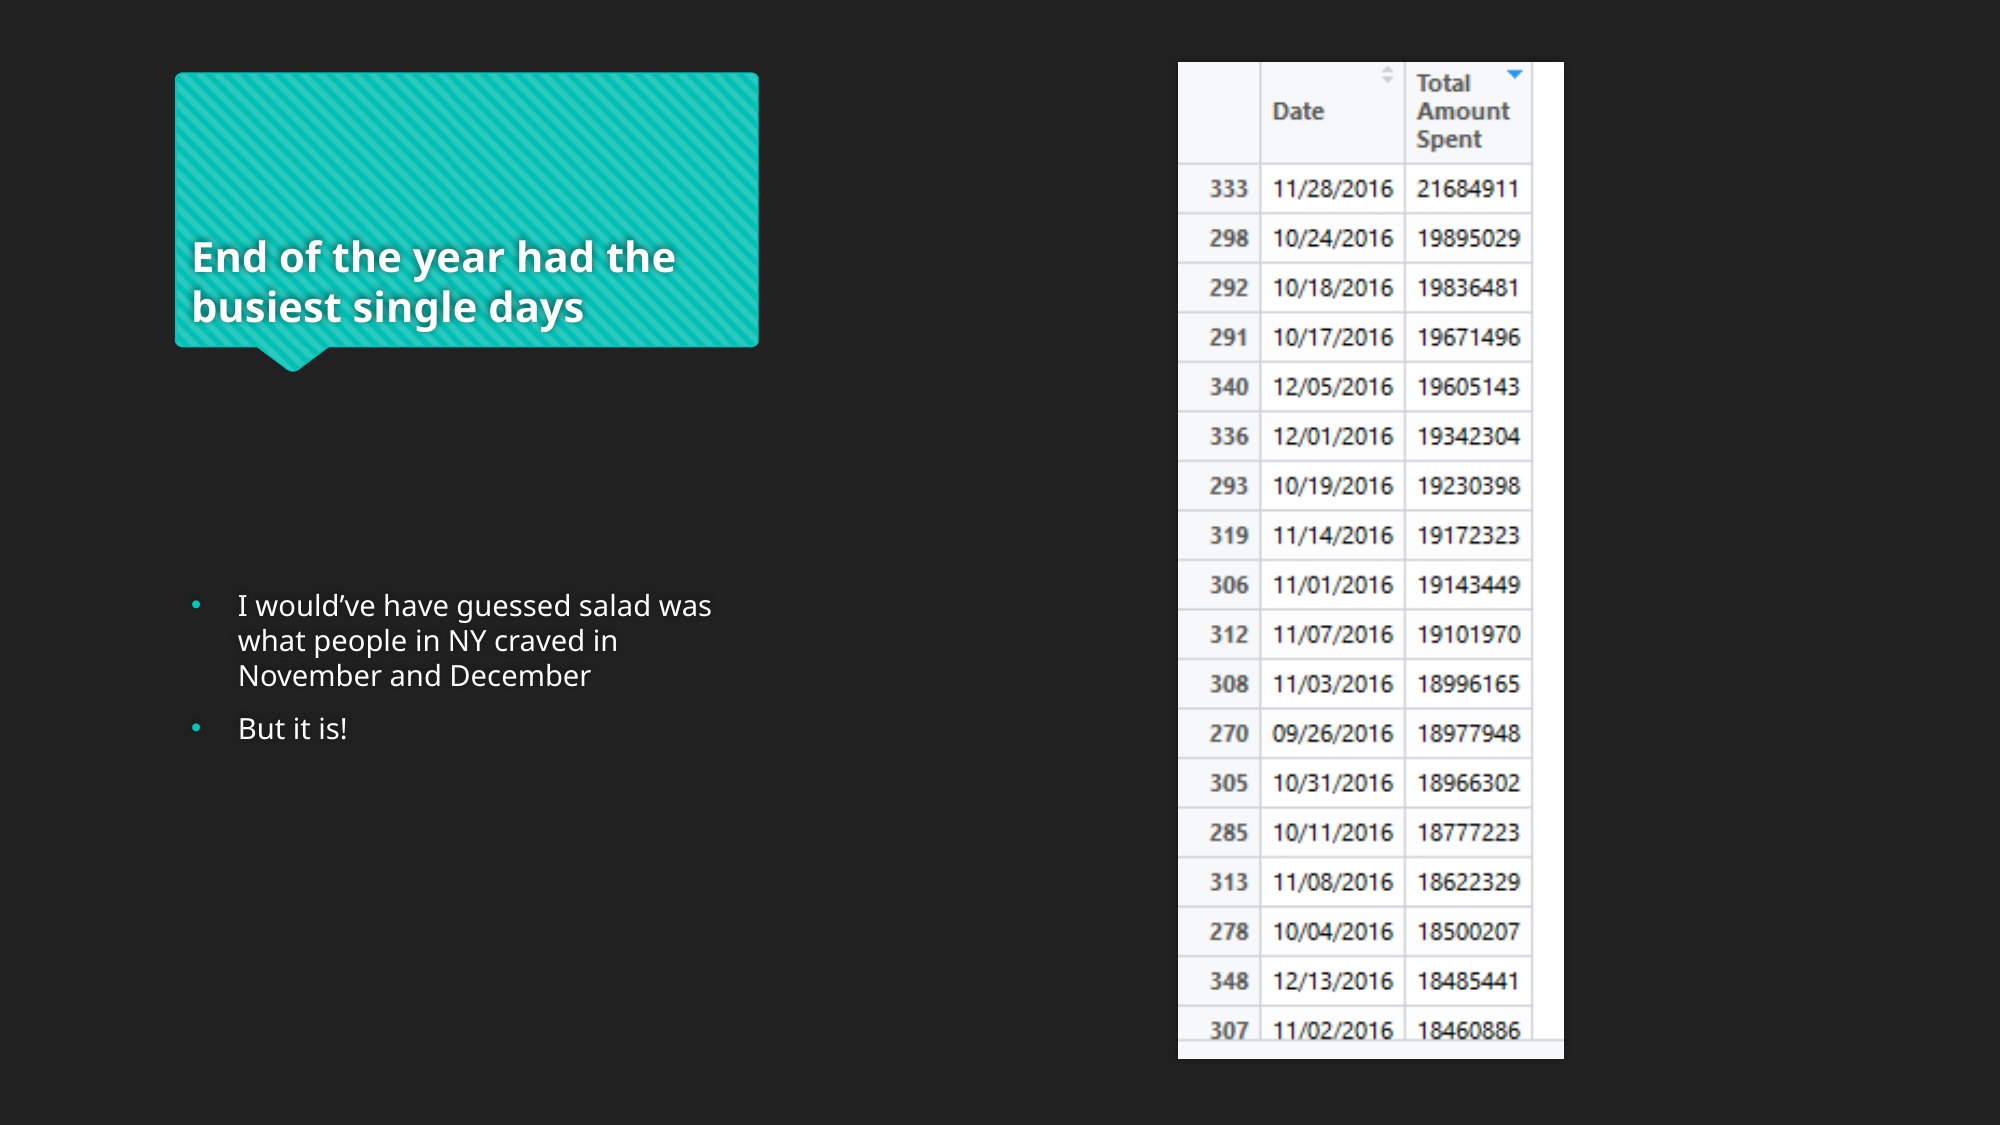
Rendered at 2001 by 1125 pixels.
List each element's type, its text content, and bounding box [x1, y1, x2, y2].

title End of the year had the busiest single days [176, 73, 758, 339]
list I would’ve have guessed salad was what people in NY craved in November and December But it is! [176, 370, 758, 962]
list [1178, 62, 1564, 1060]
